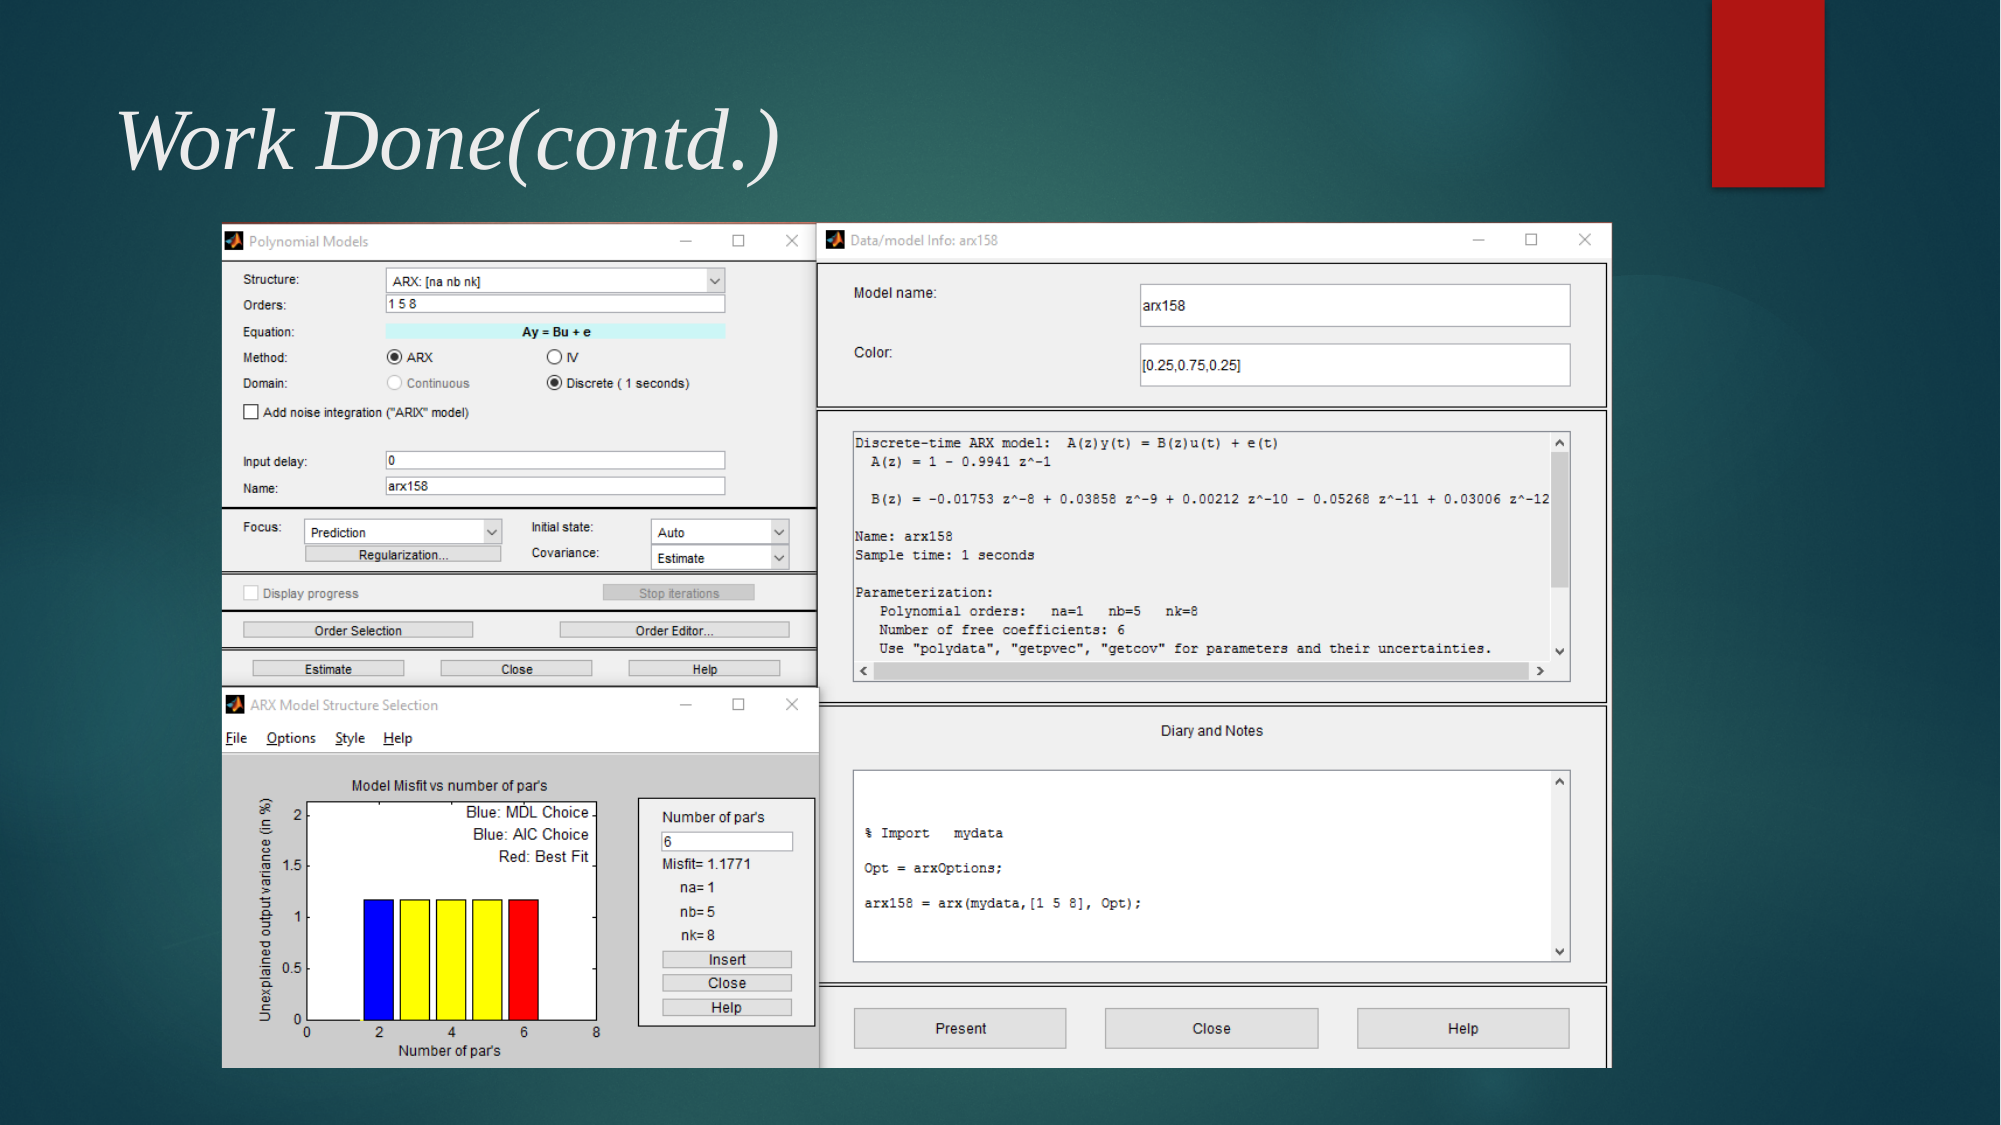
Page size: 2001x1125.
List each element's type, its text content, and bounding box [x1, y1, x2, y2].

title Work Done(contd.) [105, 73, 1650, 305]
picture [0, 0, 2001, 1125]
